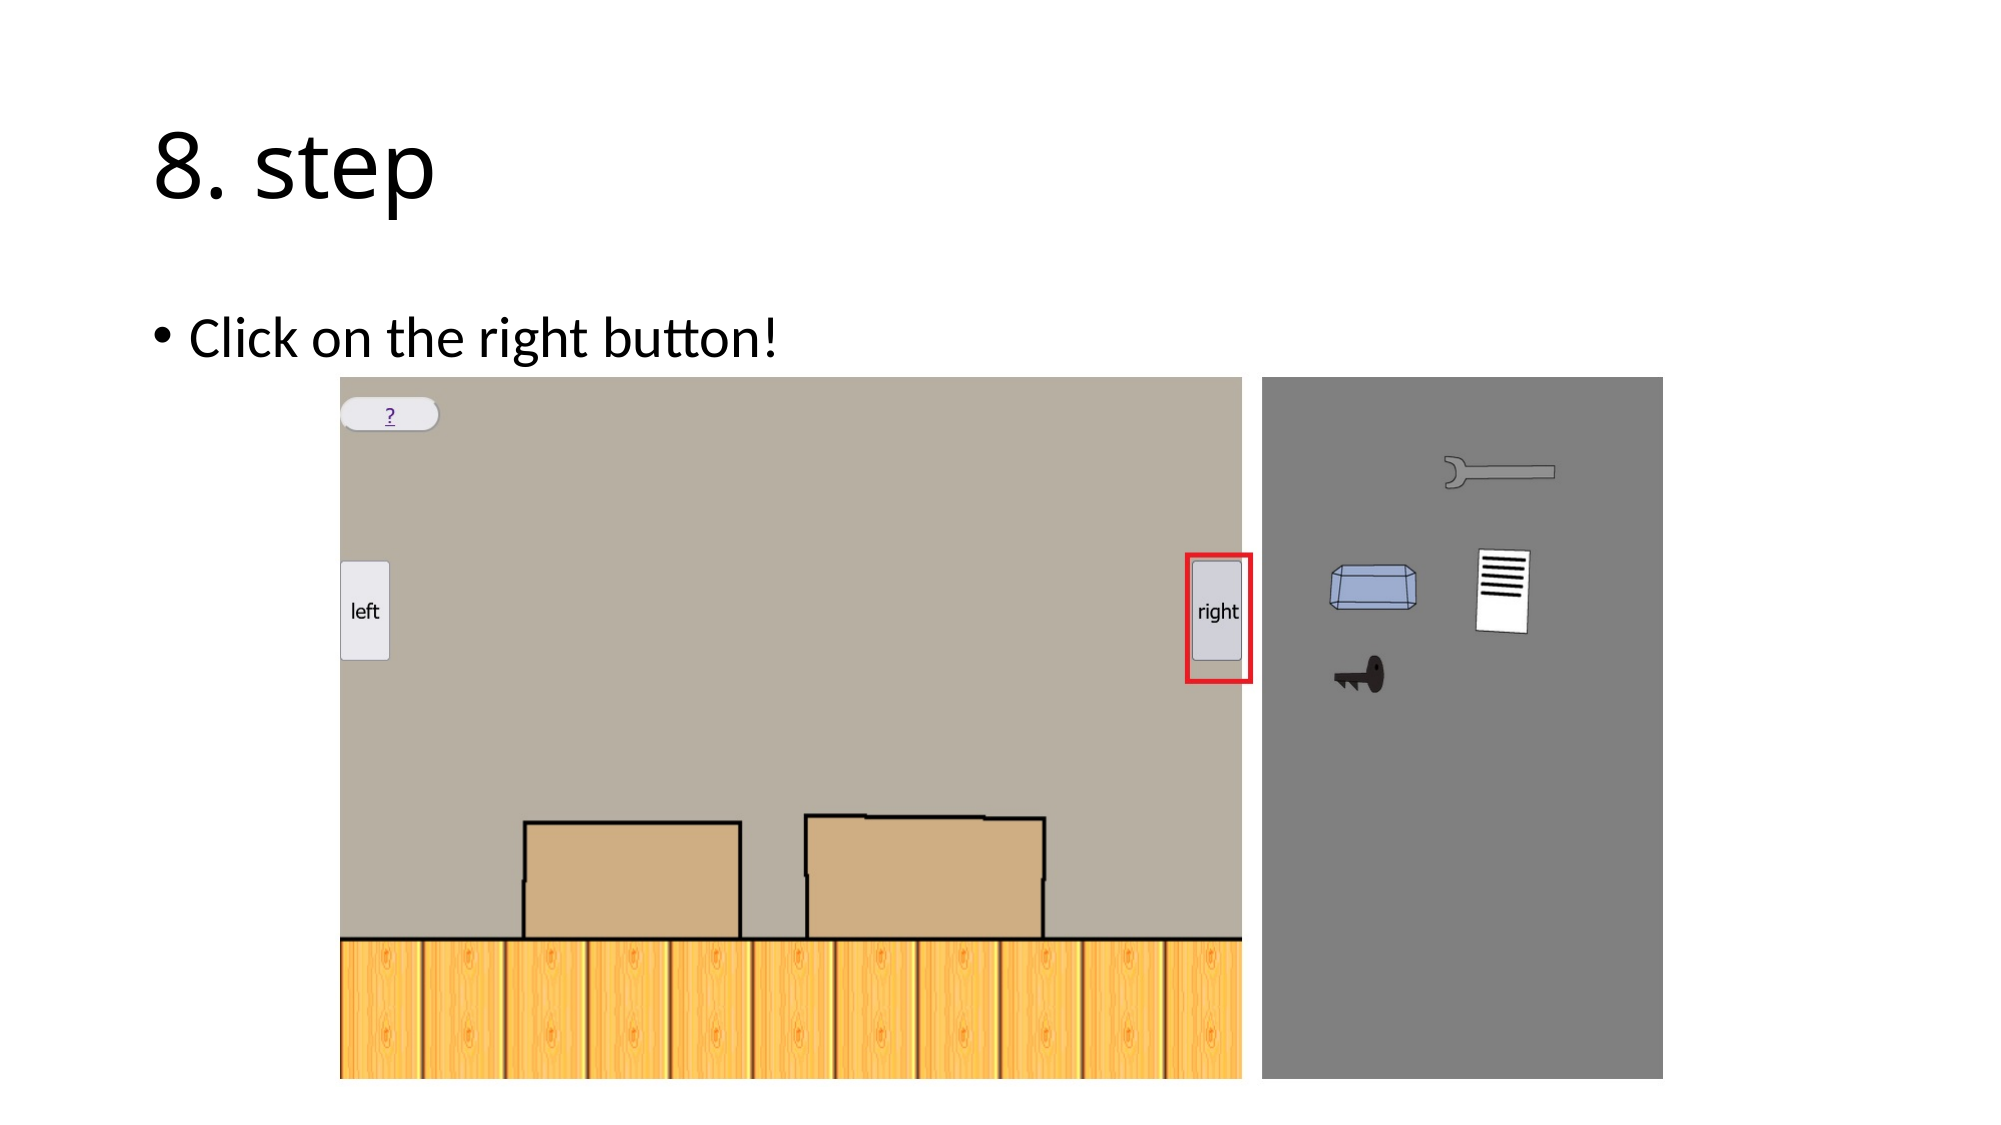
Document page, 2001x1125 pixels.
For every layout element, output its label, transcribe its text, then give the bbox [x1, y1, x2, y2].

picture [335, 372, 1665, 1087]
title 8. step [137, 59, 1863, 278]
list Click on the right button! [137, 299, 1863, 1014]
